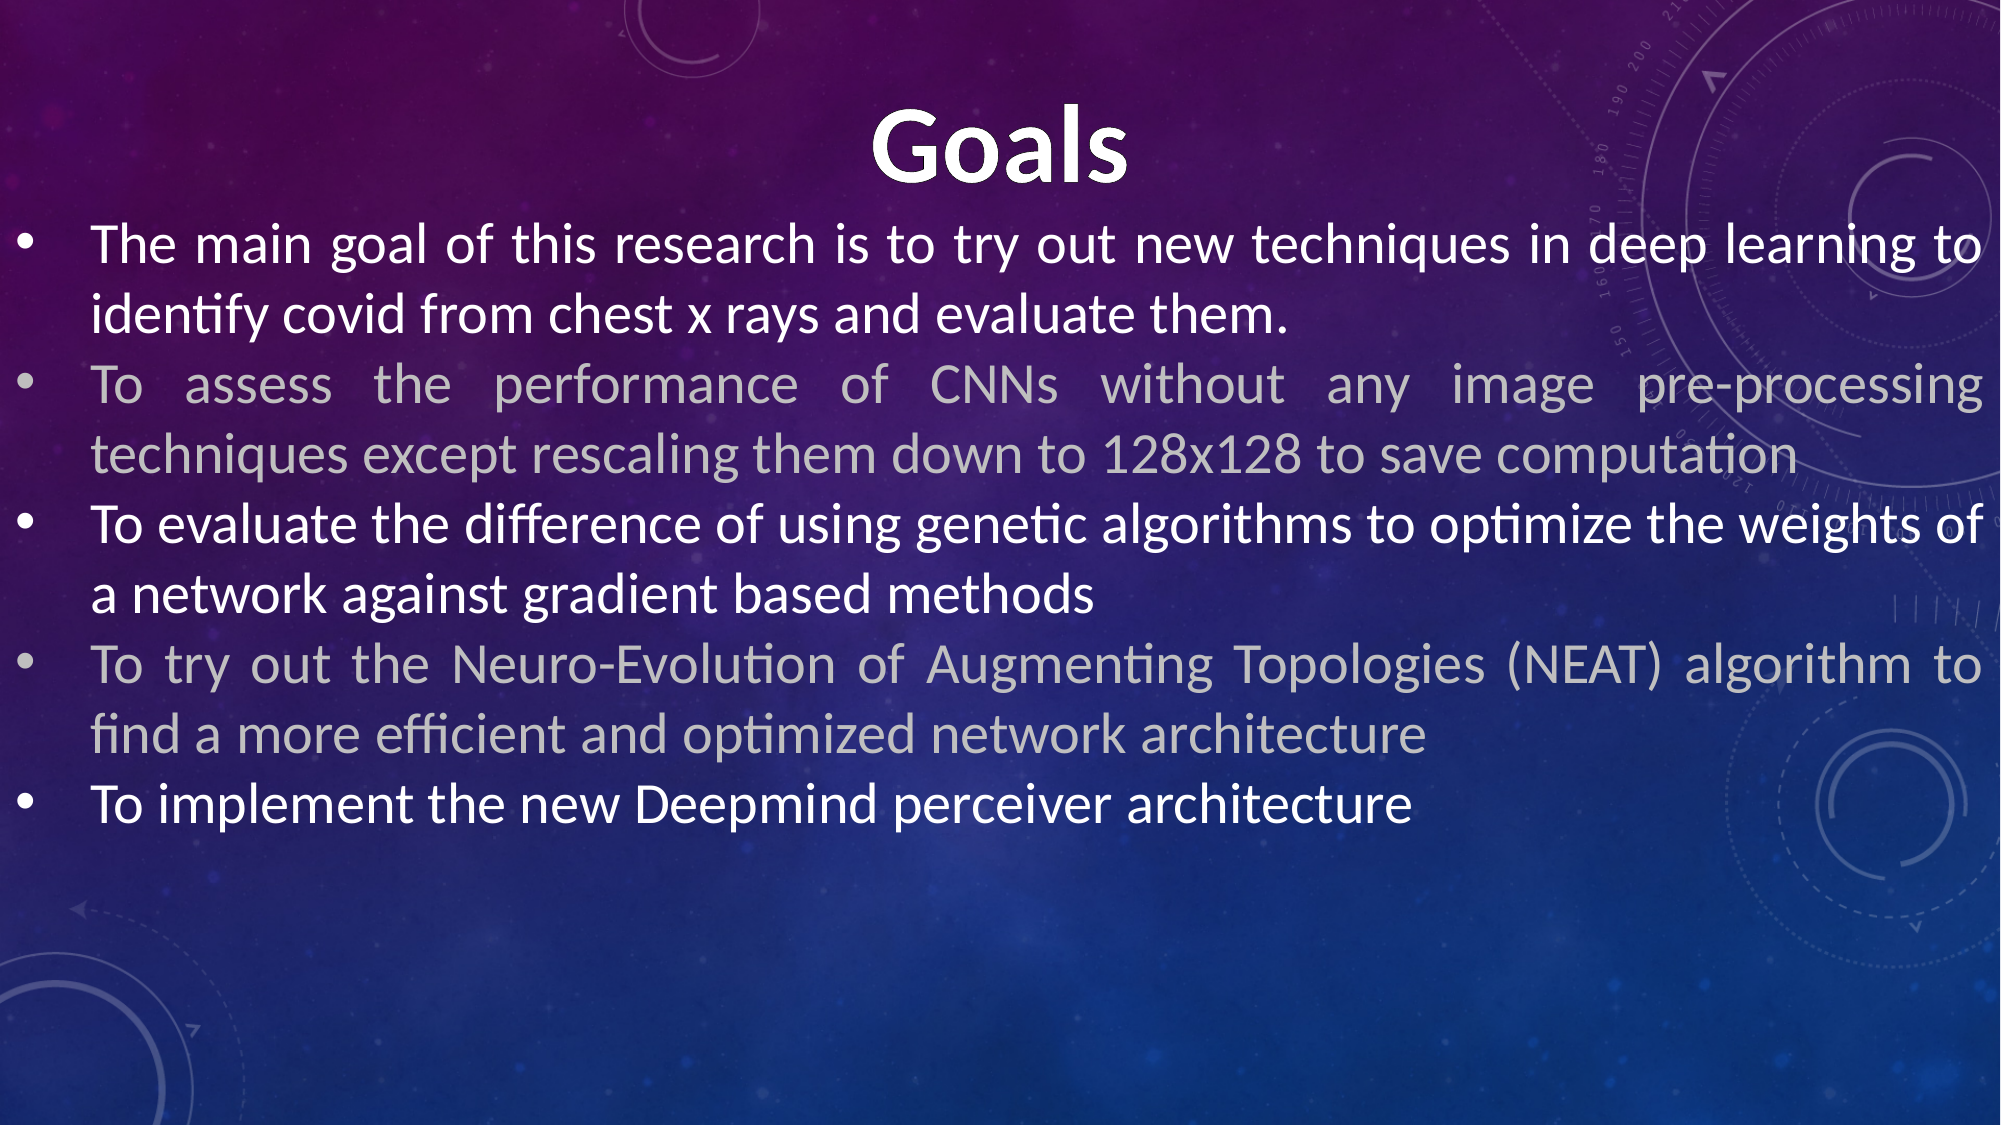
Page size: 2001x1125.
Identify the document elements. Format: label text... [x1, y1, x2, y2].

text_box The main goal of this research is to try out new techniques in deep learning to identify covid from chest x rays and evaluate them. To assess the performance of CNNs without any image pre-processing techniques except rescaling them down to 128x128 to save computation To evaluate the difference of using genetic algorithms to optimize the weights of a network against gradient based methods To try out the Neuro-Evolution of Augmenting Topologies (NEAT) algorithm to find a more efficient and optimized network architecture To implement the new Deepmind perceiver architecture [0, 198, 2000, 843]
text_box Goals [854, 62, 1146, 198]
picture [0, 0, 2001, 1125]
